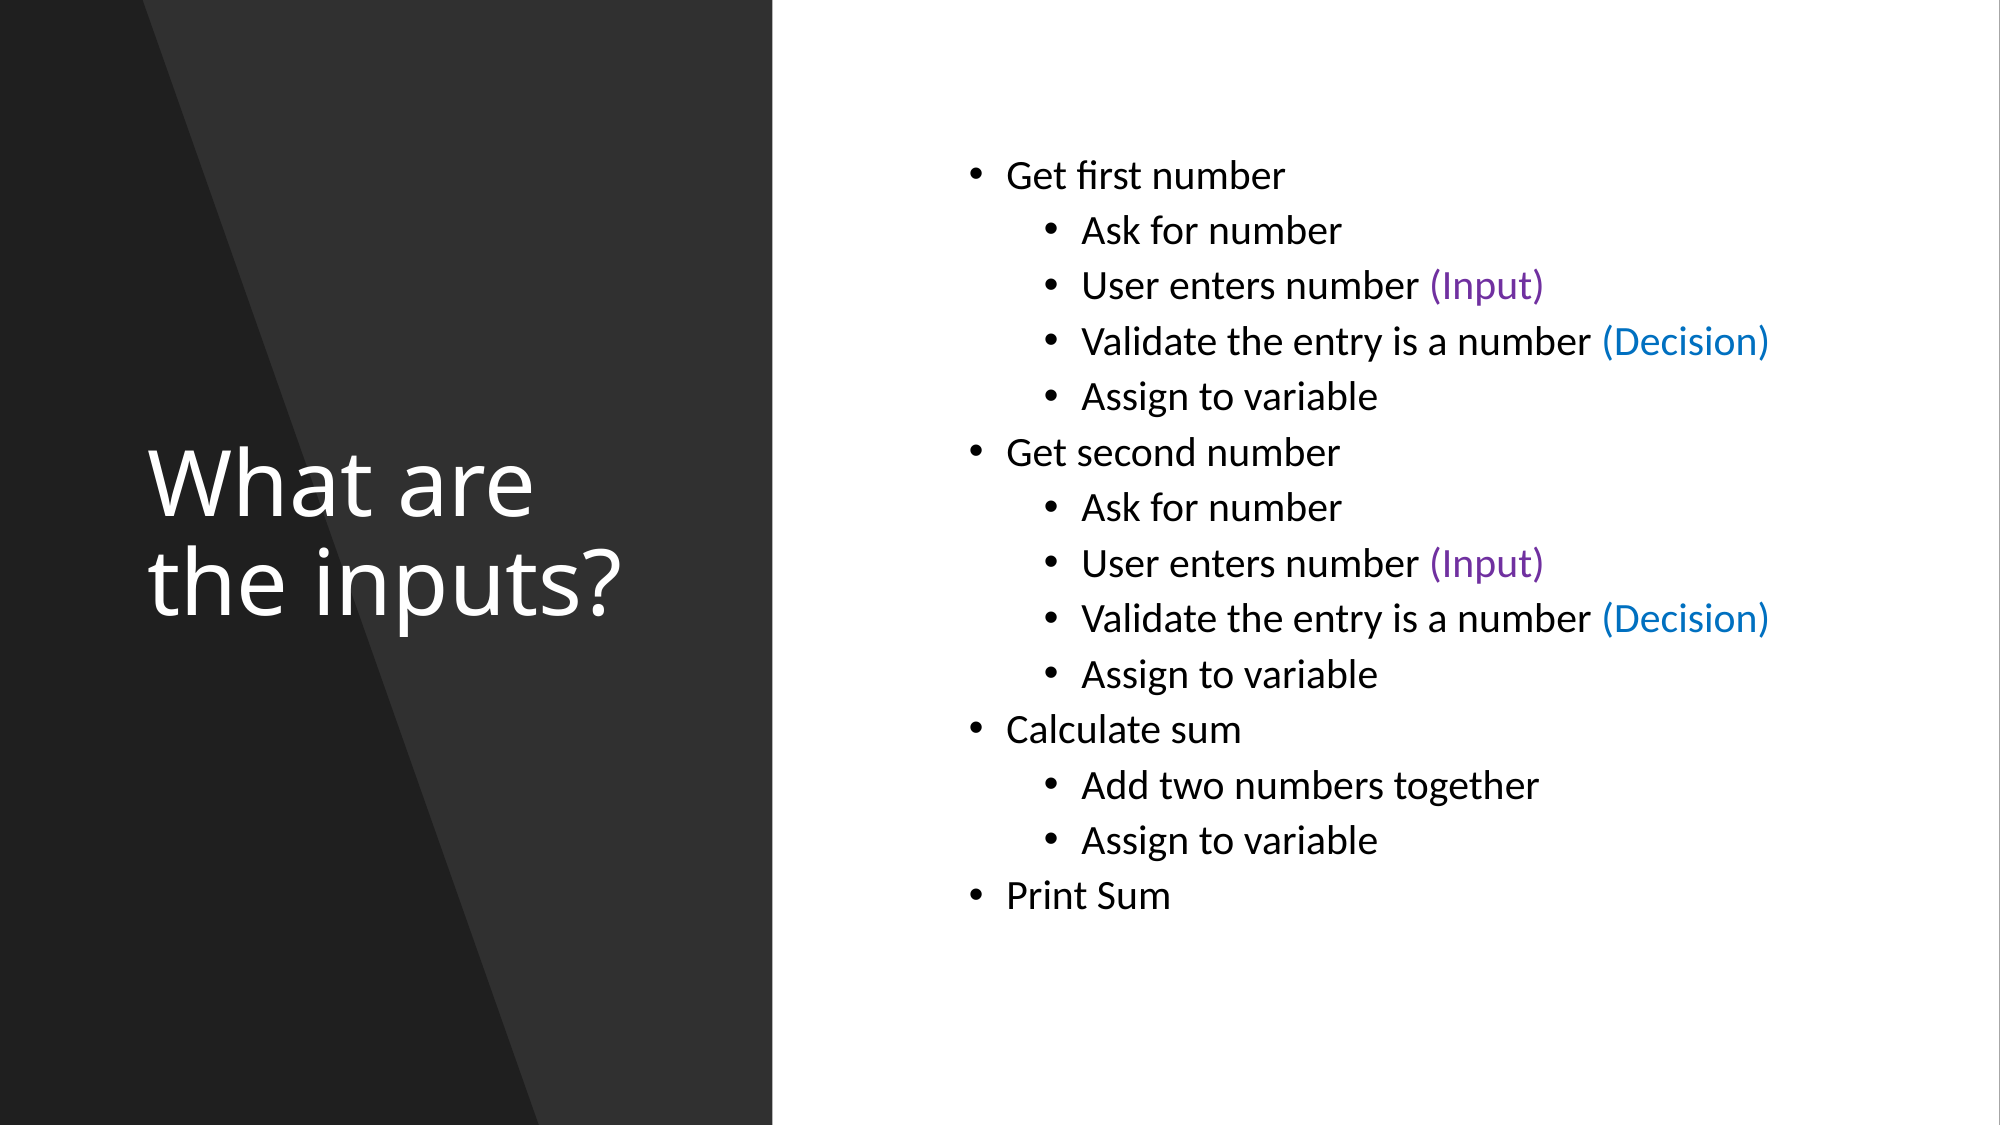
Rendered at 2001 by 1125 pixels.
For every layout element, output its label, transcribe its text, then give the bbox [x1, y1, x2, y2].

text_box [145, 0, 773, 1125]
text_box [0, 0, 540, 1125]
text_box [773, 0, 2000, 1125]
list Get first number Ask for number User enters number (Input) Validate the entry is a number (Decision) Assign to variable Get second number Ask for number User enters number (Input) Validate the entry is a number (Decision) Assign to variable Calculate sum Add two numbers together Assign to variable Print Sum [878, 105, 1868, 967]
title What are the inputs? [131, 105, 671, 967]
